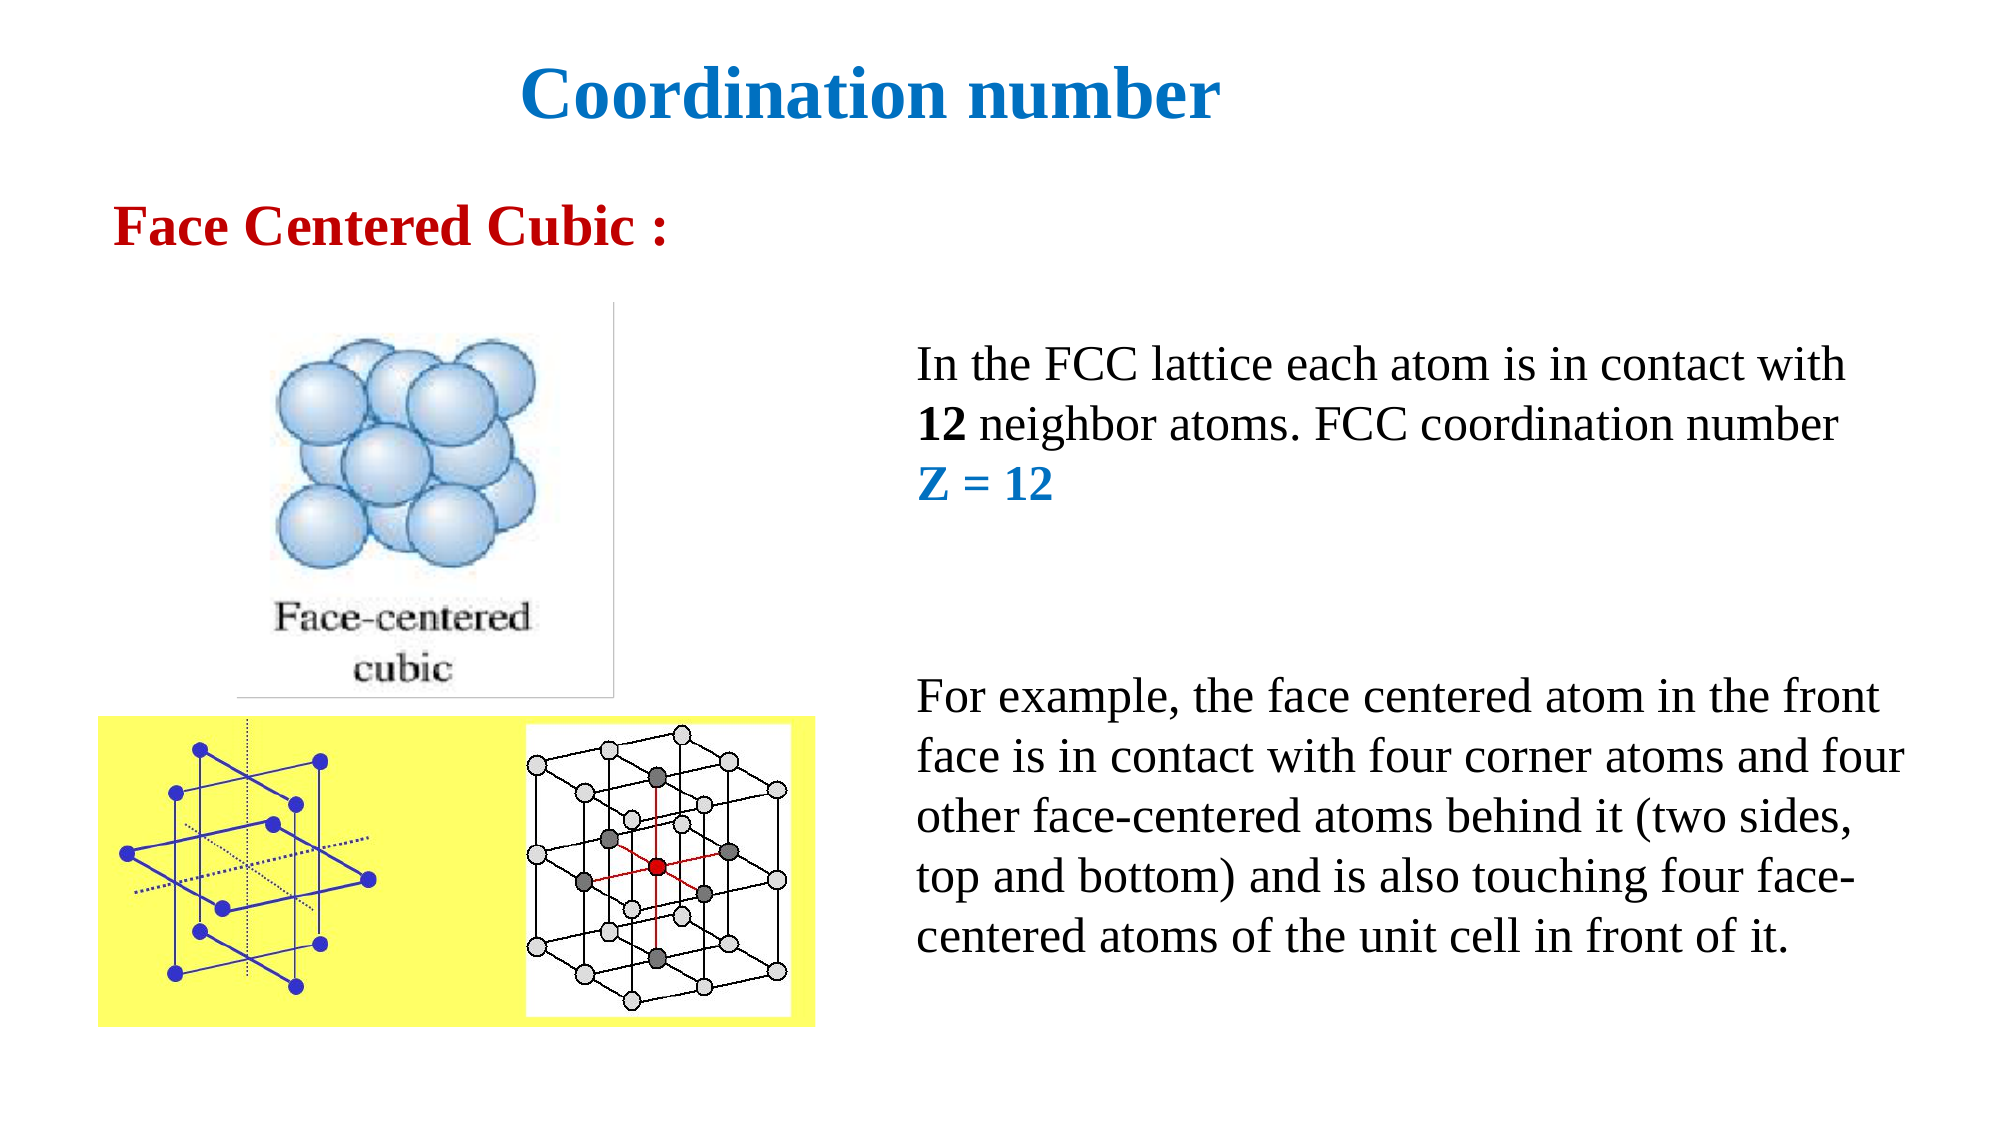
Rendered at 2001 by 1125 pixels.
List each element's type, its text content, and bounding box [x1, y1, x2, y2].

text_box In the FCC lattice each atom is in contact with 12 neighbor atoms. FCC coordination number Z = 12 [902, 323, 1915, 519]
text_box Face Centered Cubic : [98, 179, 686, 265]
text_box Coordination number [504, 36, 1277, 142]
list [97, 716, 816, 1027]
text_box For example, the face centered atom in the front face is in contact with four corner atoms and four other face-centered atoms behind it (two sides, top and bottom) and is also touching four face-centered atoms of the unit cell in front of it. [902, 655, 1940, 970]
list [236, 302, 616, 700]
